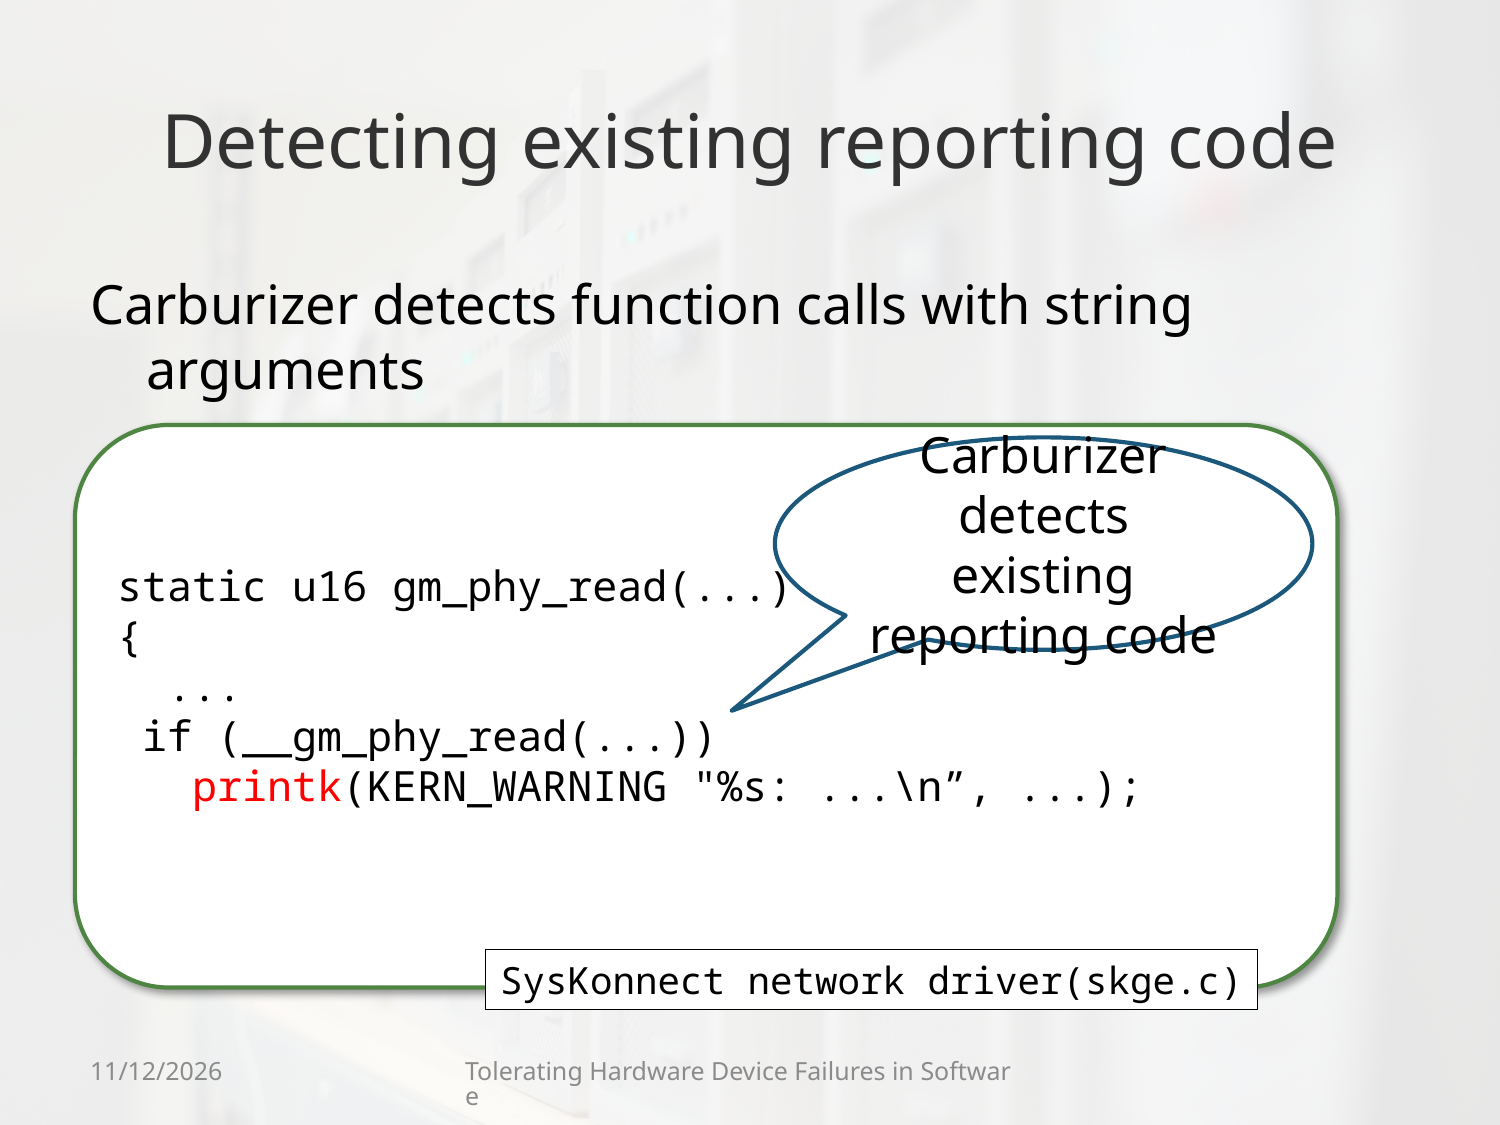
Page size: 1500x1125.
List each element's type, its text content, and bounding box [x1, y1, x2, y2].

title Detecting existing reporting code [75, 45, 1425, 233]
text_box static u16 gm_phy_read(...) { ... if (__gm_phy_read(...)) printk(KERN_WARNING "%s: ...\n”, ...); [72, 422, 1340, 990]
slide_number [75, 1042, 425, 1103]
text_box Carburizer detects existing reporting code [729, 435, 1315, 713]
footer Tolerating Hardware Device Failures in Software [450, 1042, 1038, 1103]
text_box SysKonnect network driver(skge.c) [485, 949, 1258, 1010]
list Carburizer detects function calls with string arguments [75, 262, 1425, 1005]
